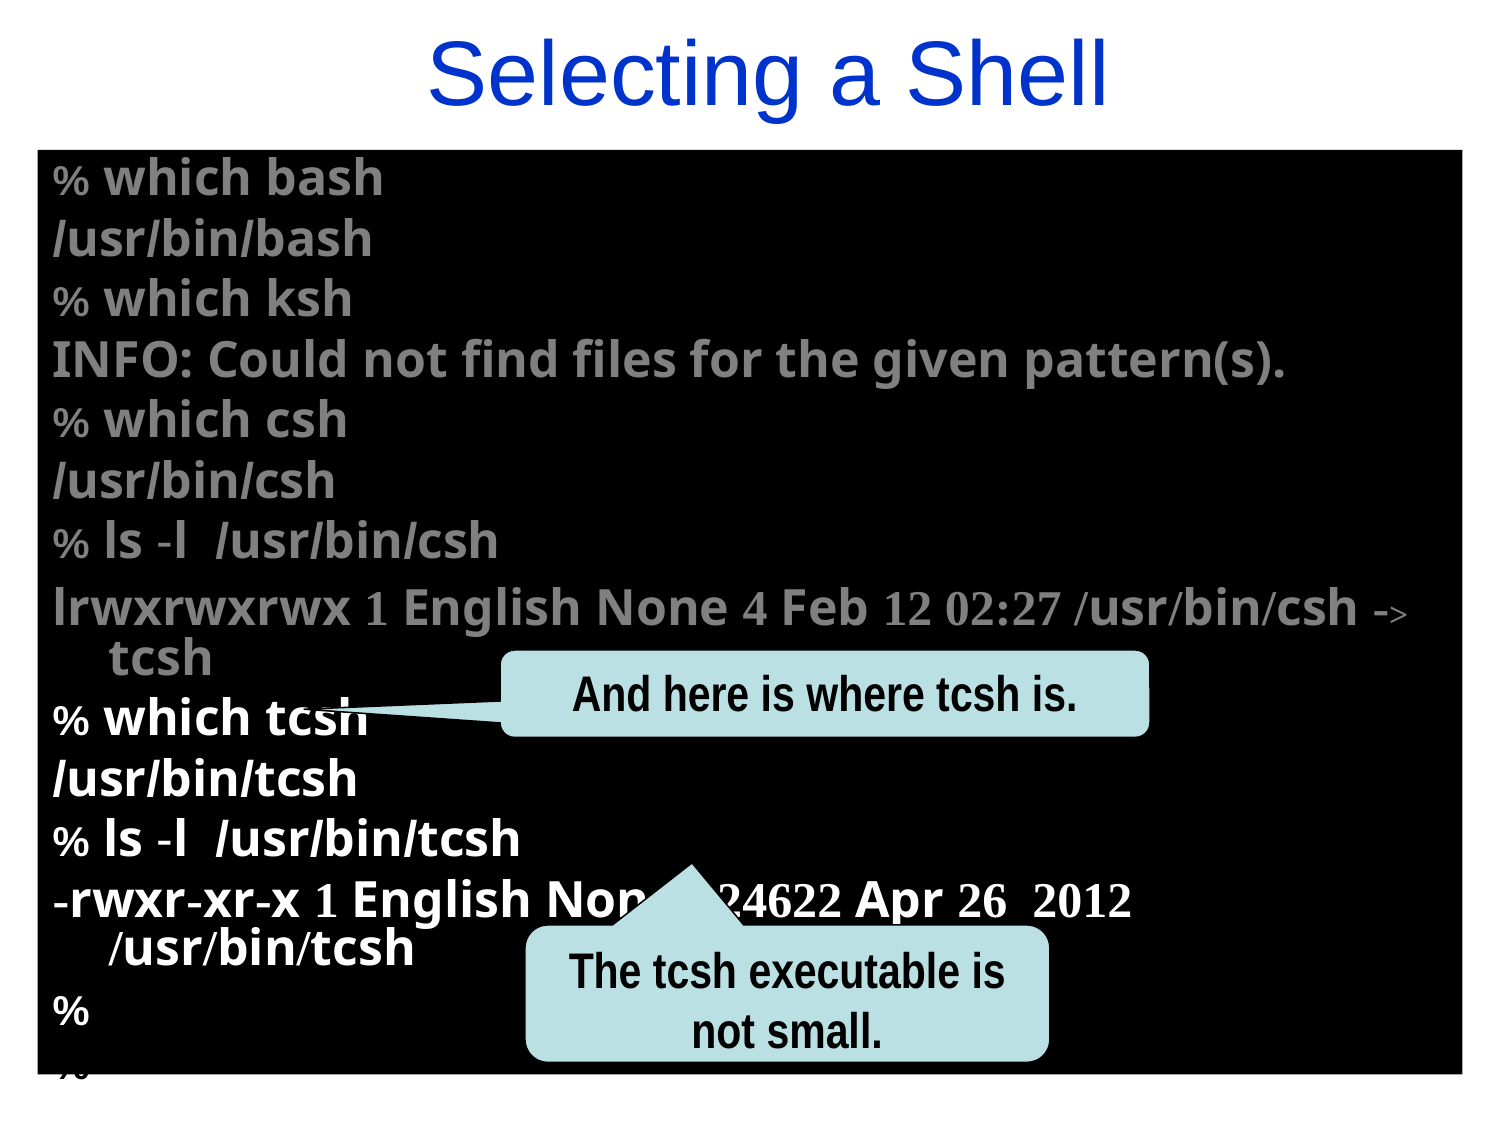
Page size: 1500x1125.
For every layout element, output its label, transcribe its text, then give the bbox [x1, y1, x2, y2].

text_box The tcsh executable is not small. [524, 862, 1050, 1063]
list % which bash /usr/bin/bash % which ksh INFO: Could not find files for the given pattern(s). % which csh /usr/bin/csh % ls -l /usr/bin/csh lrwxrwxrwx 1 English None 4 Feb 12 02:27 /usr/bin/csh -> tcsh % which tcsh /usr/bin/tcsh % ls -l /usr/bin/tcsh -rwxr-xr-x 1 English None 324622 Apr 26 2012 /usr/bin/tcsh % tcsh % [37, 149, 1463, 1075]
text_box And here is where tcsh is. [303, 649, 1151, 738]
text_box Selecting a Shell [137, 0, 1400, 138]
